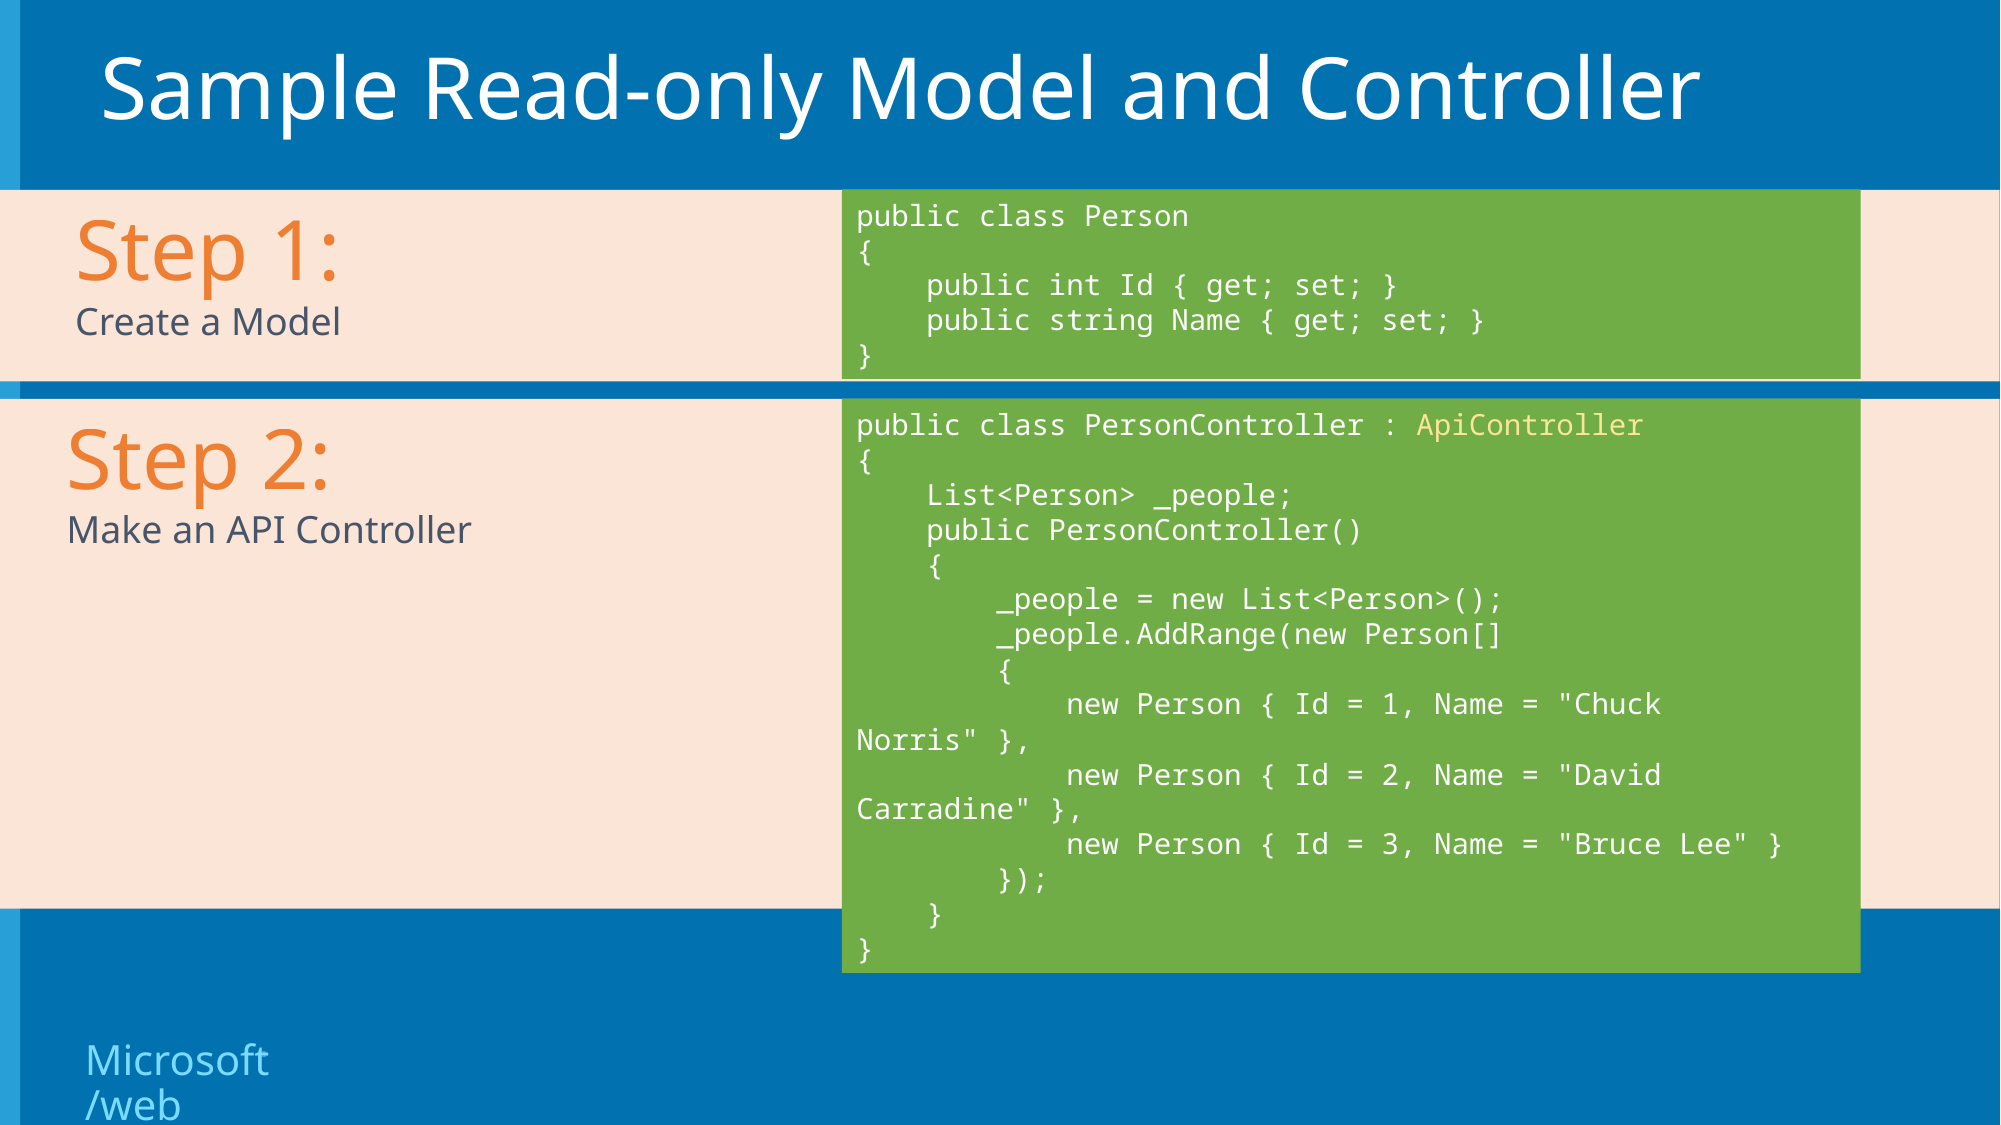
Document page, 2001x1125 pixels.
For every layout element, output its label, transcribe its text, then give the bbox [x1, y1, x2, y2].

text_box Step 1: Create a Model [60, 190, 357, 350]
title Sample Read-only Model and Controller [85, 37, 1915, 147]
text_box Step 2: Make an API Controller [51, 398, 488, 559]
text_box public class PersonController : ApiController { List<Person> _people; public PersonController() { _people = new List<Person>(); _people.AddRange(new Person[] { new Person { Id = 1, Name = "Chuck Norris" }, new Person { Id = 2, Name = "David Carradine" }, new Person { Id = 3, Name = "Bruce Lee" } }); } } [840, 397, 1862, 974]
text_box [0, 189, 2000, 382]
text_box [1862, 398, 2000, 909]
text_box [0, 398, 840, 909]
text_box public class Person { public int Id { get; set; } public string Name { get; set; } } [840, 188, 1862, 381]
